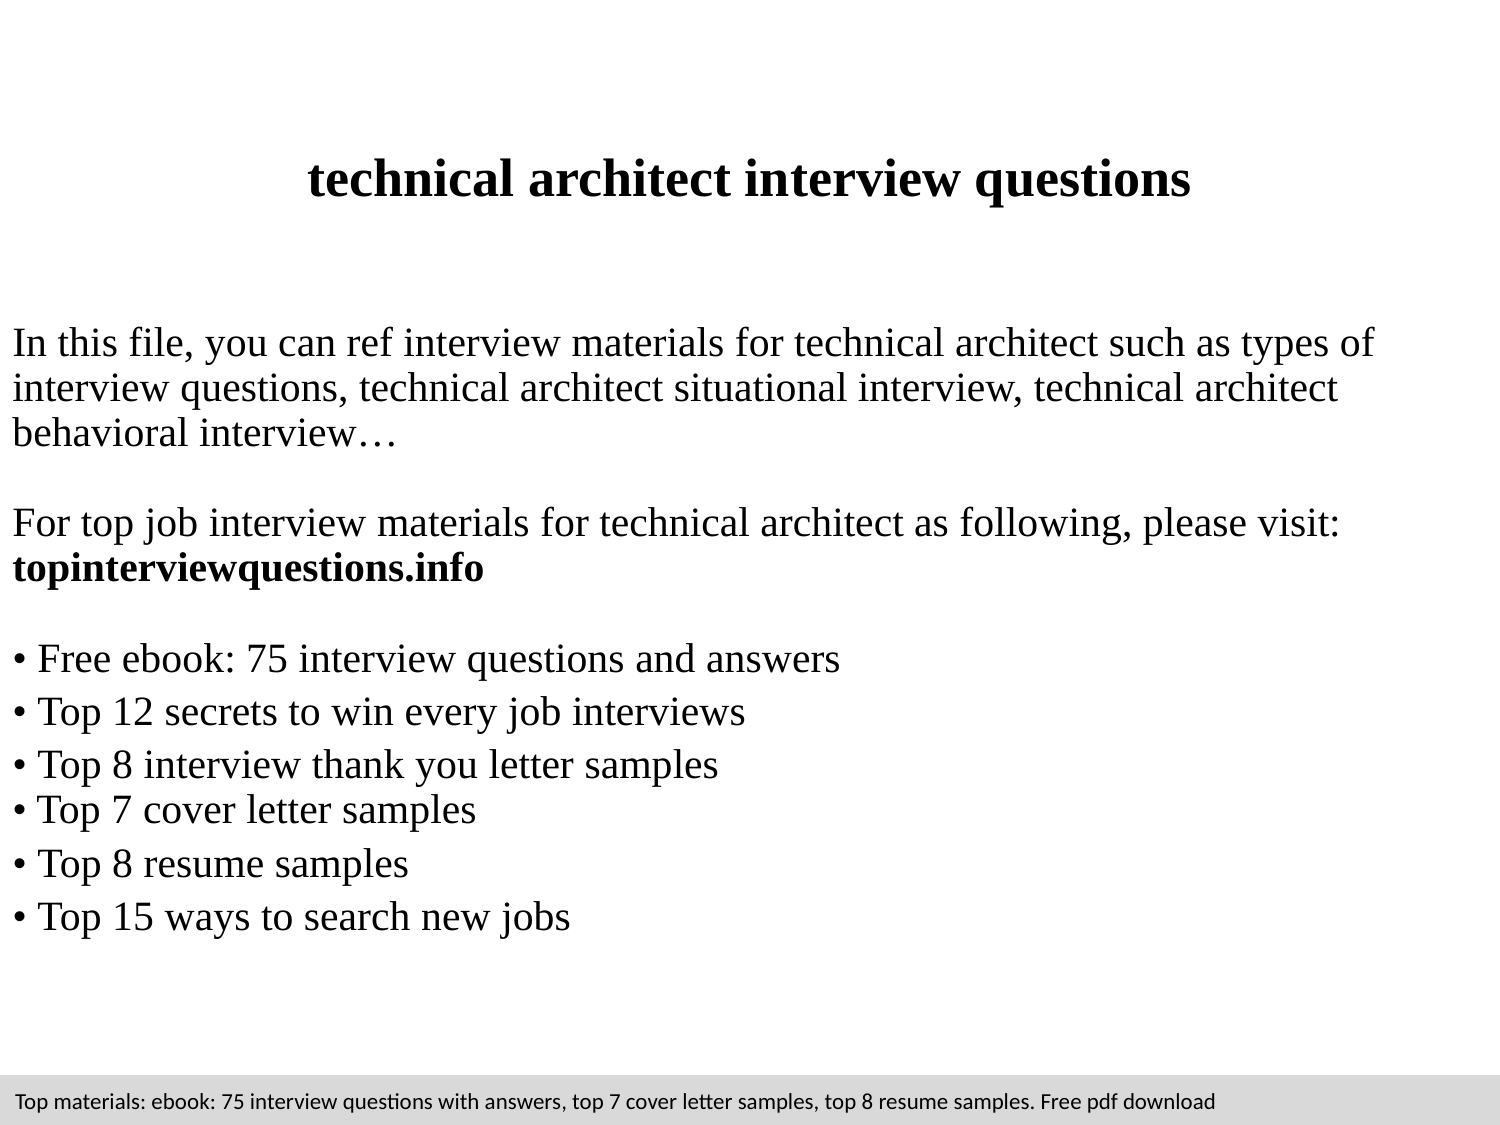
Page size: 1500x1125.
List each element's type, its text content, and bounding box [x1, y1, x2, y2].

title technical architect interview questions [0, 75, 1500, 275]
slide_number Top materials: ebook: 75 interview questions with answers, top 7 cover letter samples, top 8 resume samples. Free pdf download [0, 1074, 1500, 1125]
subtitle In this file, you can ref interview materials for technical architect such as types of interview questions, technical architect situational interview, technical architect behavioral interview… For top job interview materials for technical architect as following, please visit: topinterviewquestions.info • Free ebook: 75 interview questions and answers • Top 12 secrets to win every job interviews • Top 8 interview thank you letter samples • Top 7 cover letter samples • Top 8 resume samples • Top 15 ways to search new jobs [0, 312, 1498, 1050]
